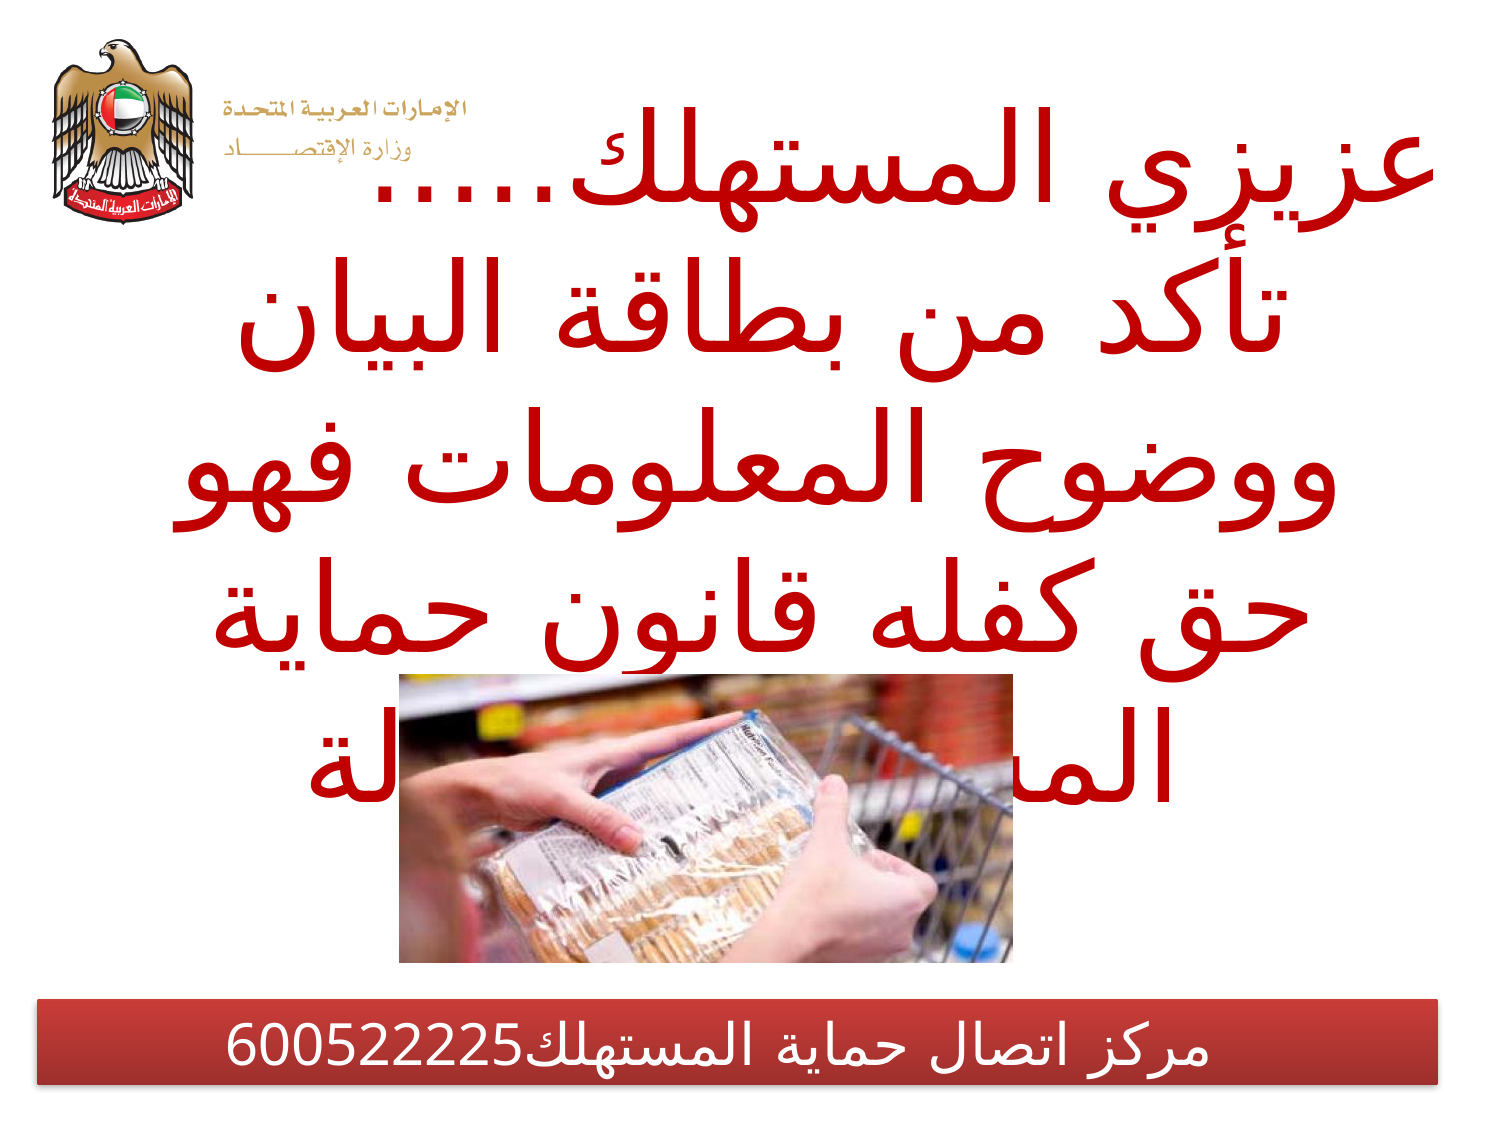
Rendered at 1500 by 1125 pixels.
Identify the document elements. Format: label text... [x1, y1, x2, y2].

text_box عزيزي المستهلك..... تأكد من بطاقة البيان ووضوح المعلومات فهو حق كفله قانون حماية المستهلك بالدولة [62, 24, 1463, 880]
picture [37, 37, 491, 226]
text_box 600522225مركز اتصال حماية المستهلك [37, 999, 1438, 1085]
picture [399, 674, 1013, 963]
